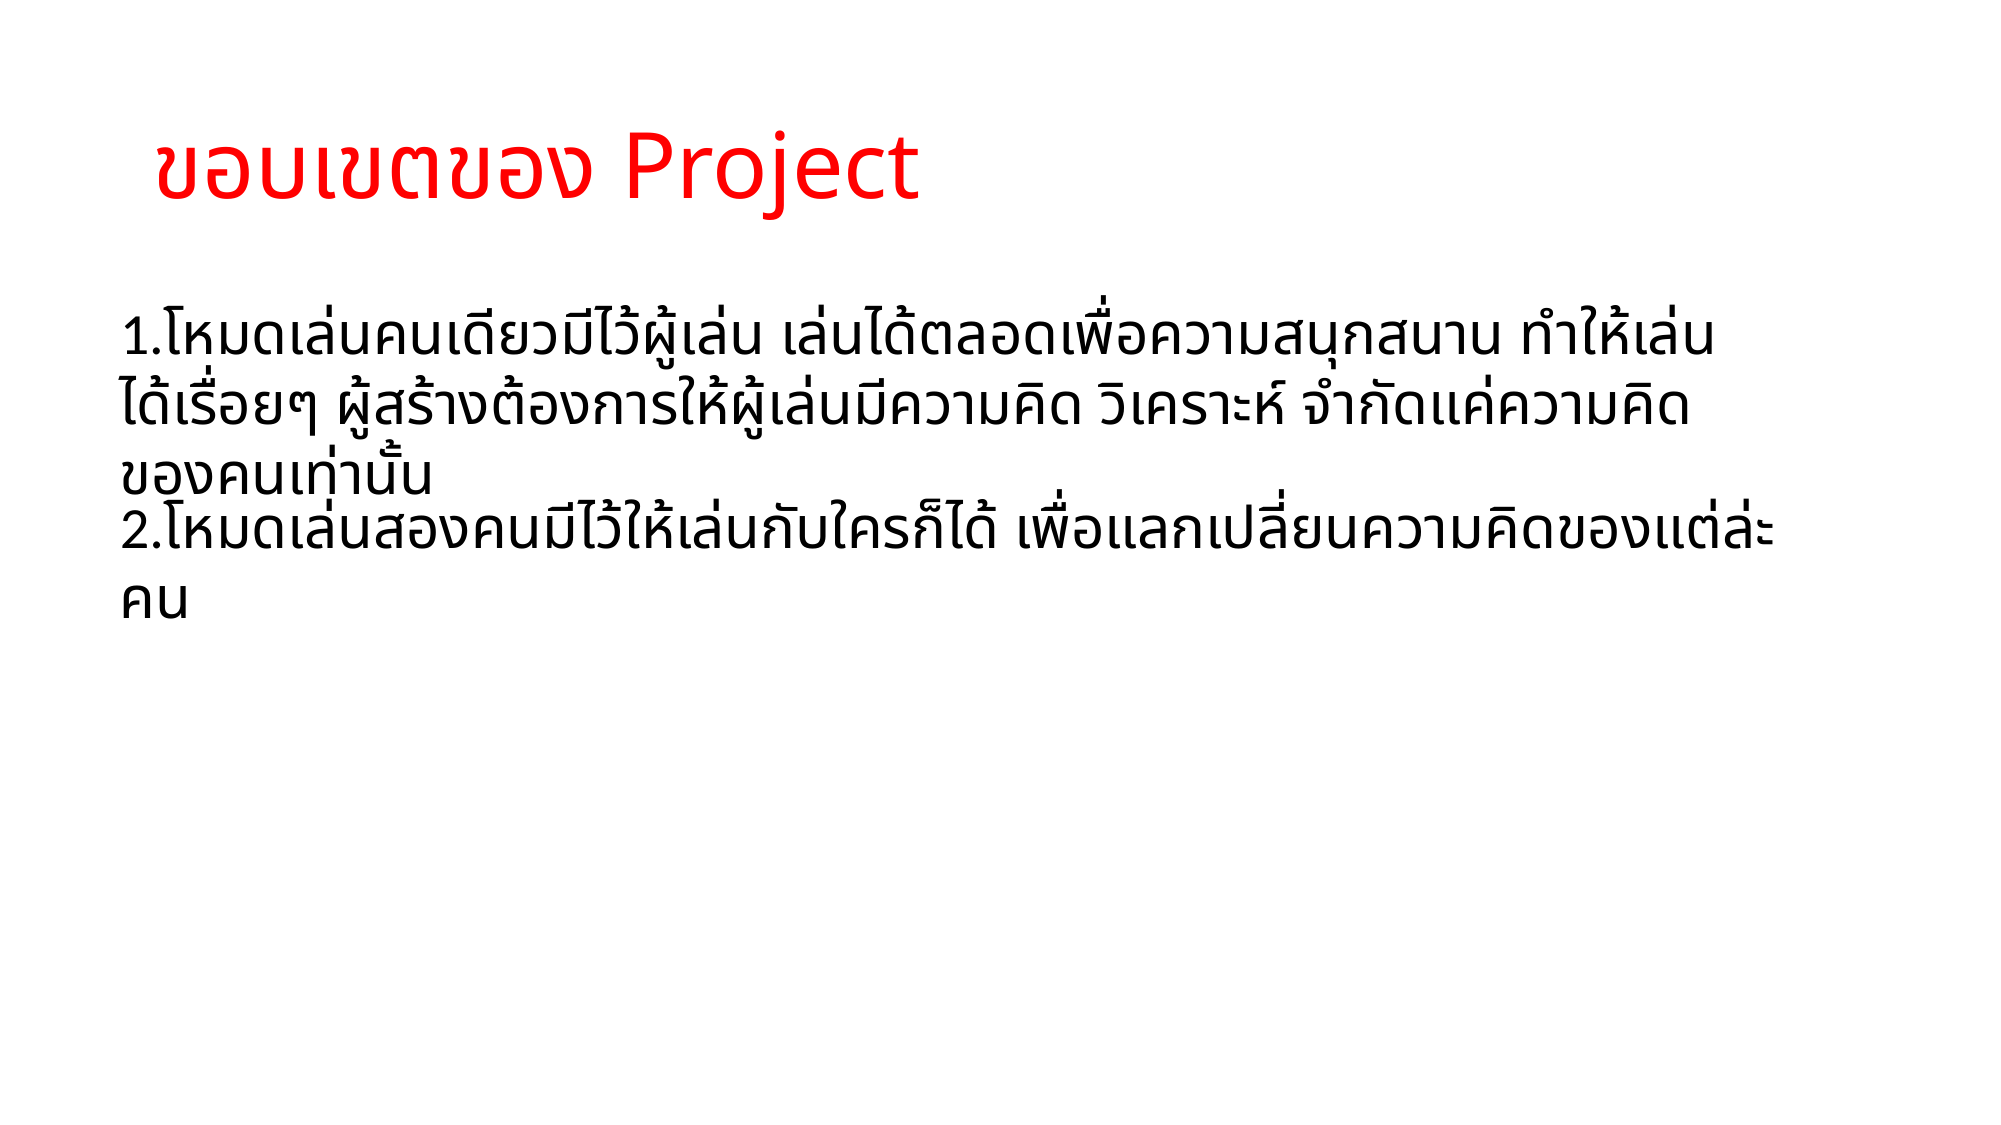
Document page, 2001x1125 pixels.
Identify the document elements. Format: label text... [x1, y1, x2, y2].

text_box 1.โหมดเล่นคนเดียวมีไว้ผู้เล่น เล่นได้ตลอดเพื่อความสนุกสนาน ทำให้เล่นได้เรื่อยๆ ผู้สร้างต้องการให้ผู้เล่นมีความคิด วิเคราะห์ จำกัดแค่ความคิดของคนเท่านั้น [105, 289, 1779, 482]
text_box 2.โหมดเล่นสองคนมีไว้ให้เล่นกับใครก็ได้ เพื่อแลกเปลี่ยนความคิดของแต่ล่ะคน [104, 482, 1821, 638]
title ขอบเขตของ Project [137, 59, 1863, 278]
